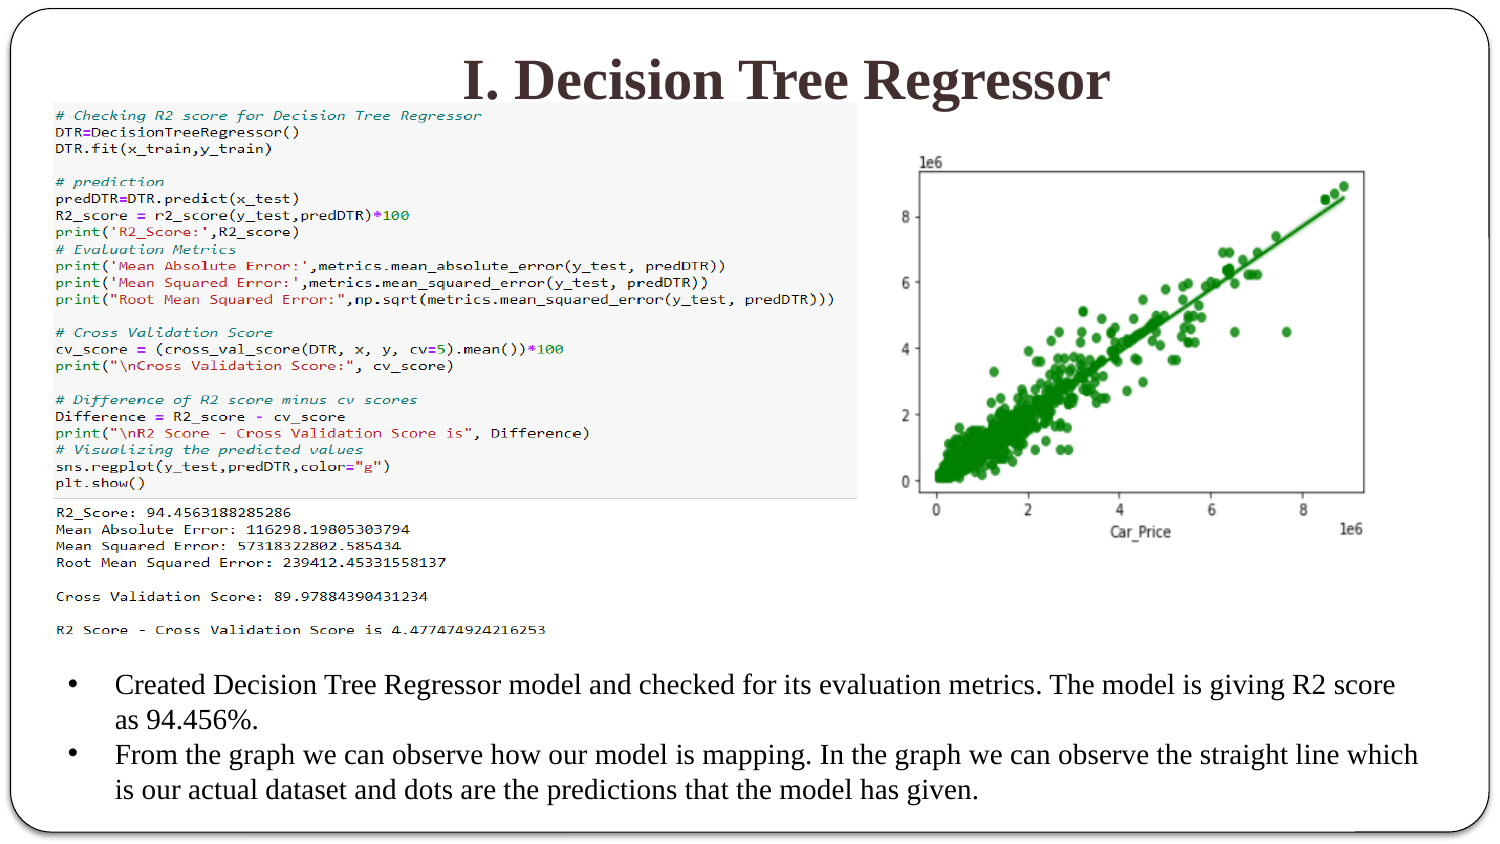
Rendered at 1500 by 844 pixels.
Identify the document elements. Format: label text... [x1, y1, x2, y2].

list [52, 102, 857, 647]
title I. Decision Tree Regressor [150, 33, 1425, 127]
picture [891, 149, 1389, 553]
text_box Created Decision Tree Regressor model and checked for its evaluation metrics. The model is giving R2 score as 94.456%. From the graph we can observe how our model is mapping. In the graph we can observe the straight line which is our actual dataset and dots are the predictions that the model has given. [53, 658, 1436, 813]
